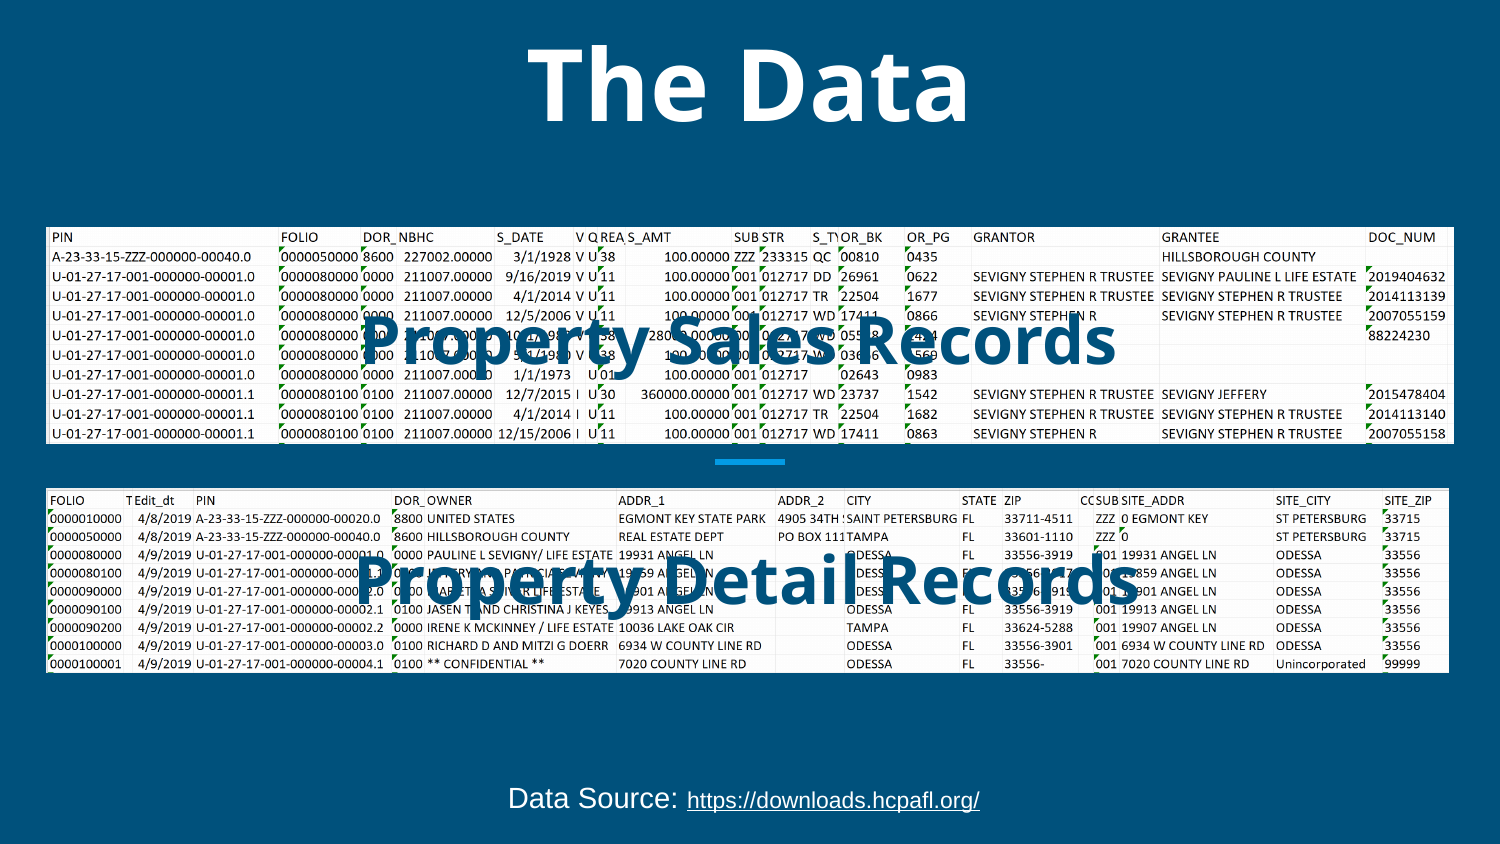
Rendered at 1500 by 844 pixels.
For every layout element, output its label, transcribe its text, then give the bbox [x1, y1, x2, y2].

text_box Data Source: https://downloads.hcpafl.org/ [213, 759, 1275, 836]
picture [47, 489, 1448, 672]
title The Data [75, 7, 1425, 157]
picture [47, 228, 1453, 443]
